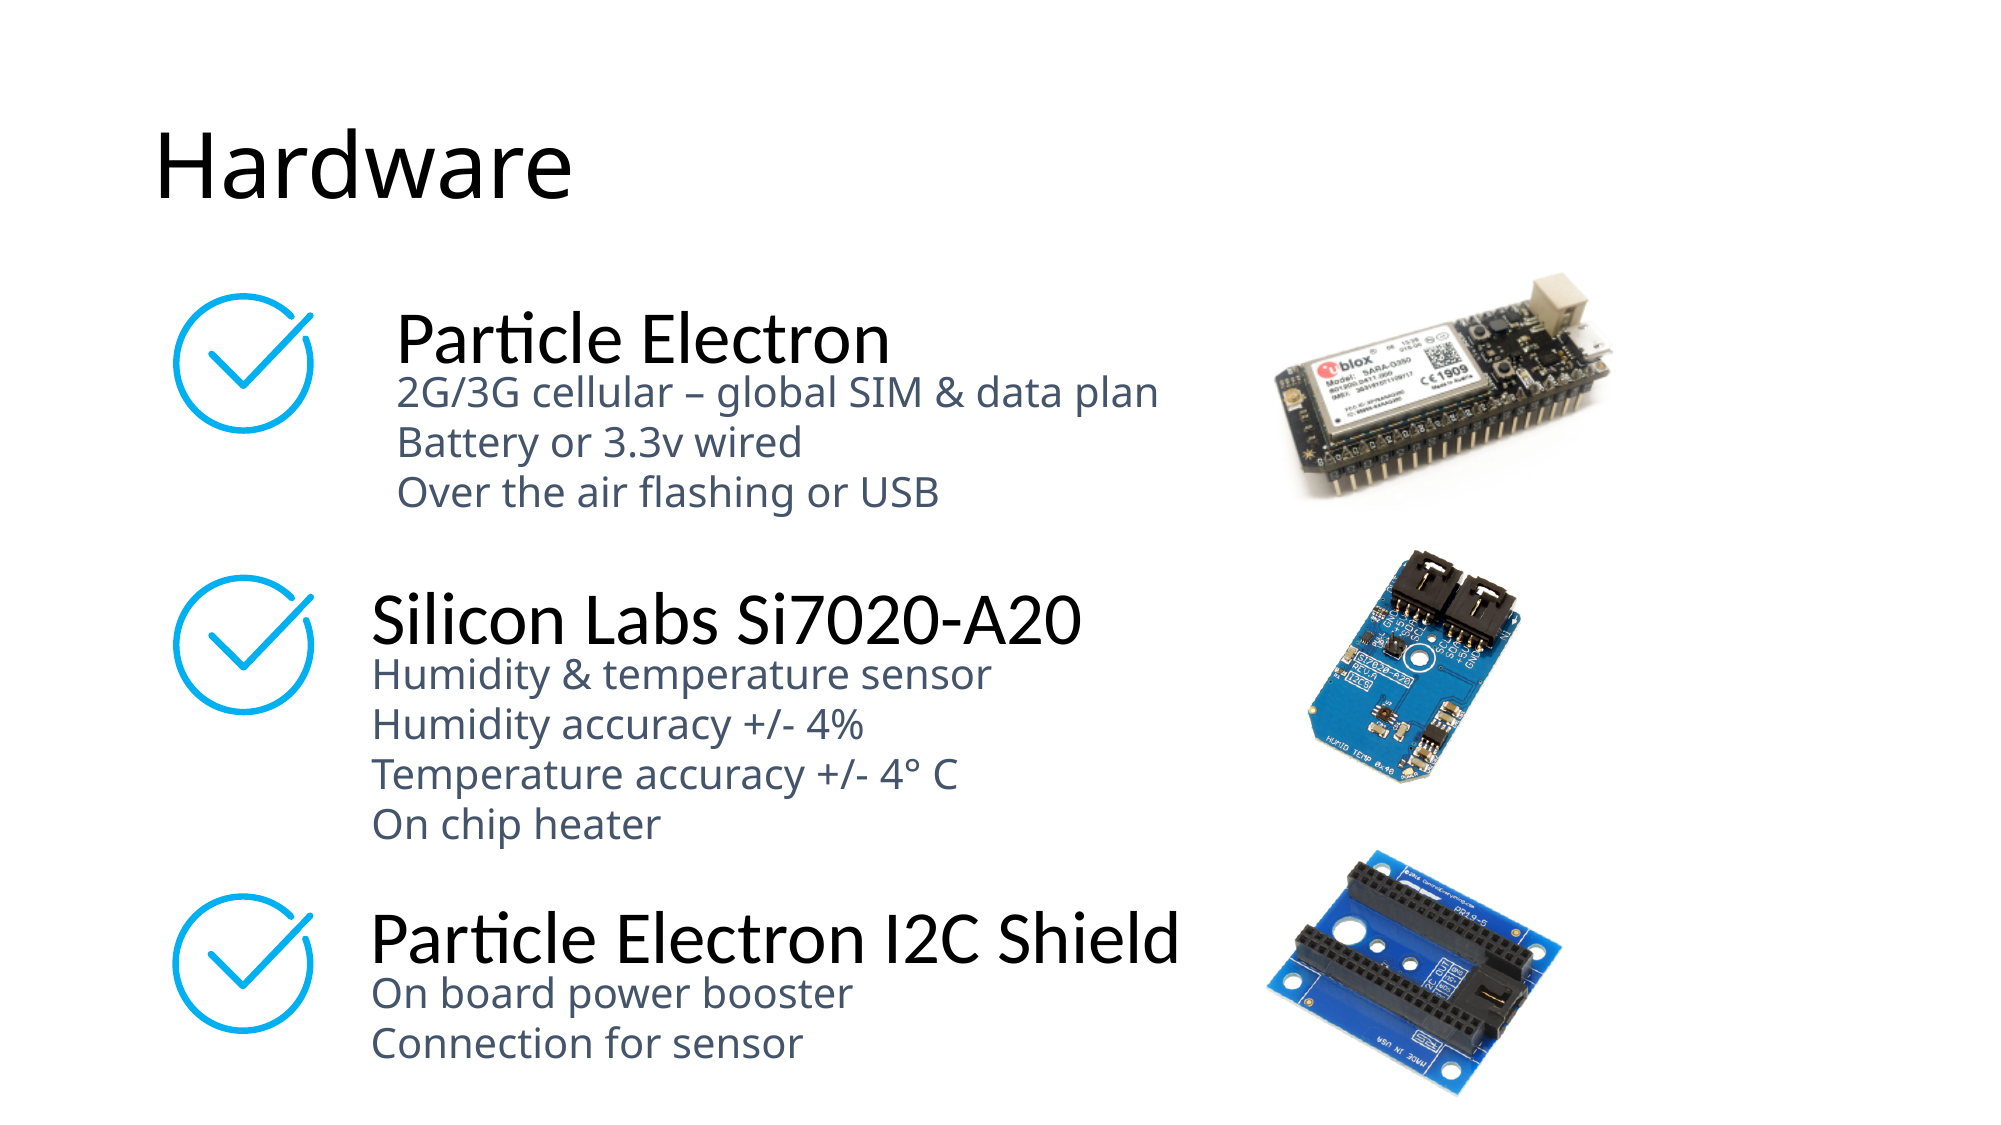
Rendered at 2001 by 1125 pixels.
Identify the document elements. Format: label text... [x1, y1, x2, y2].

picture [1252, 262, 1623, 512]
picture [1224, 846, 1604, 1100]
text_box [173, 562, 1512, 858]
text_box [172, 881, 1224, 1076]
picture [1233, 546, 1595, 787]
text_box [173, 280, 1512, 526]
title Hardware [137, 59, 1863, 278]
